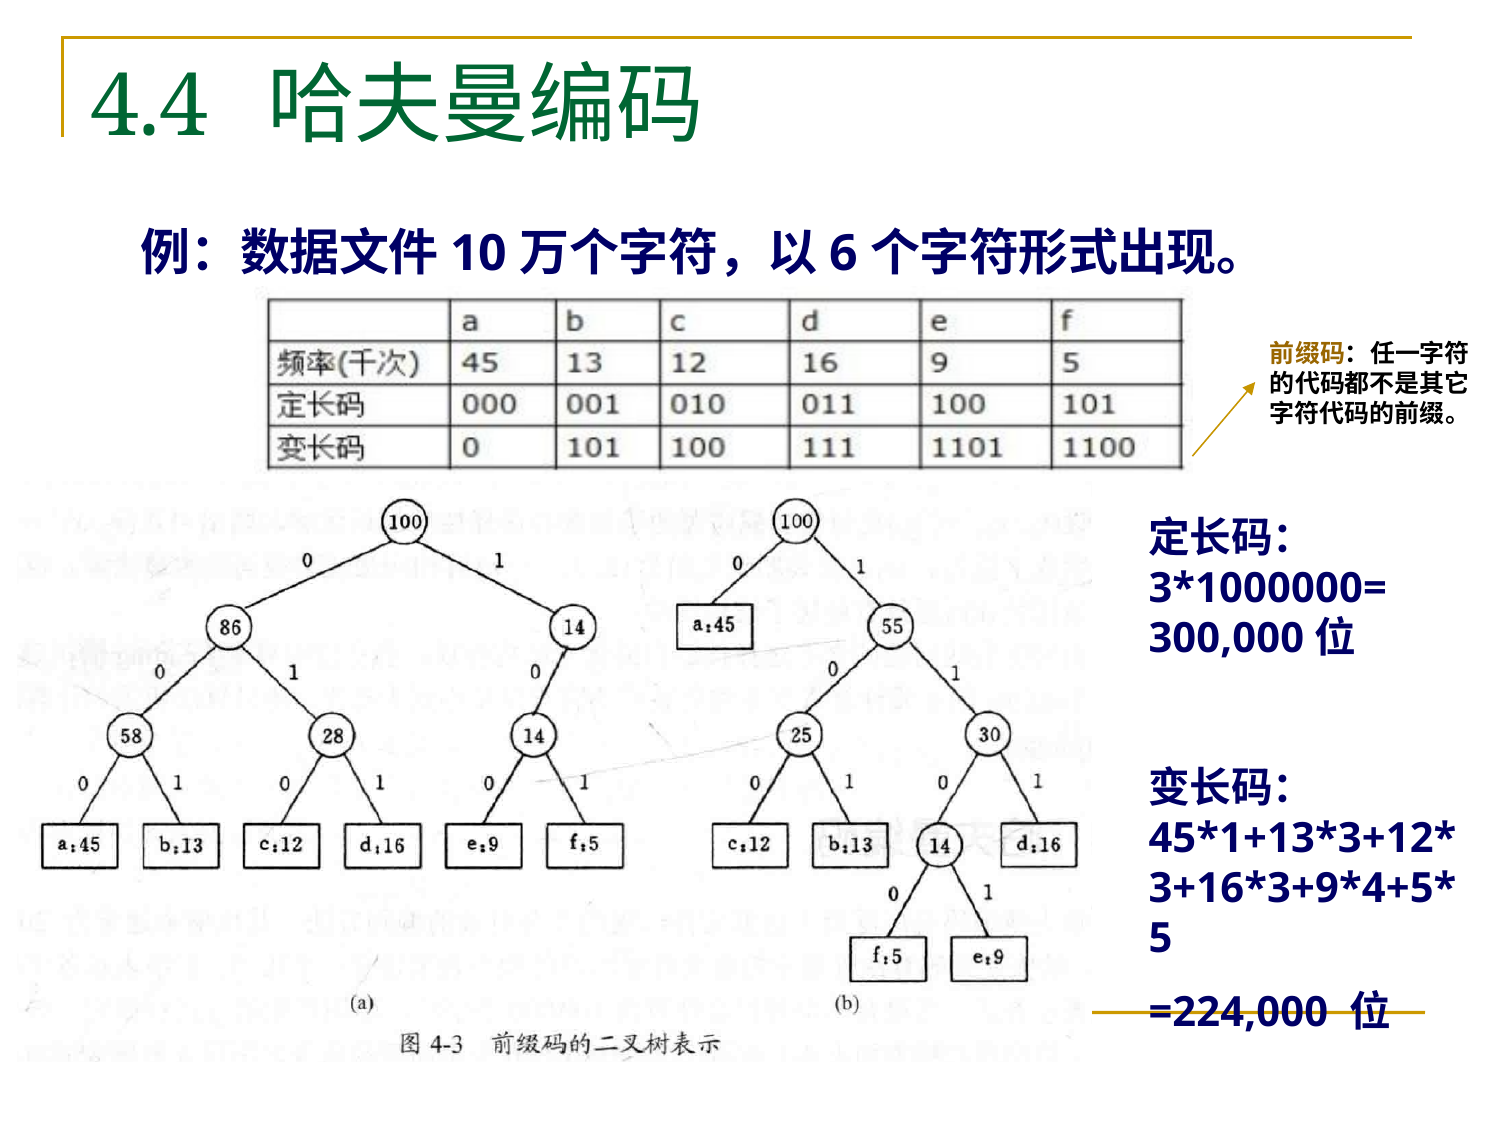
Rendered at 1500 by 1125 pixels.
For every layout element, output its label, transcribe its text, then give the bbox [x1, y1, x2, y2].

text_box 定长码： 3*1000000= 300,000位 变长码：45*1+13*3+12*3+16*3+9*4+5*5 =224,000 位 [1146, 484, 1471, 1035]
picture [254, 286, 1193, 475]
picture [17, 480, 1092, 1063]
text_box 前缀码：任一字符的代码都不是其它字符代码的前缀。 [1255, 329, 1500, 435]
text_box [1192, 382, 1256, 457]
text_box 例：数据文件10万个字符，以6个字符形式出现。 [138, 218, 1309, 281]
title 4.4 哈夫曼编码 [87, 45, 705, 237]
